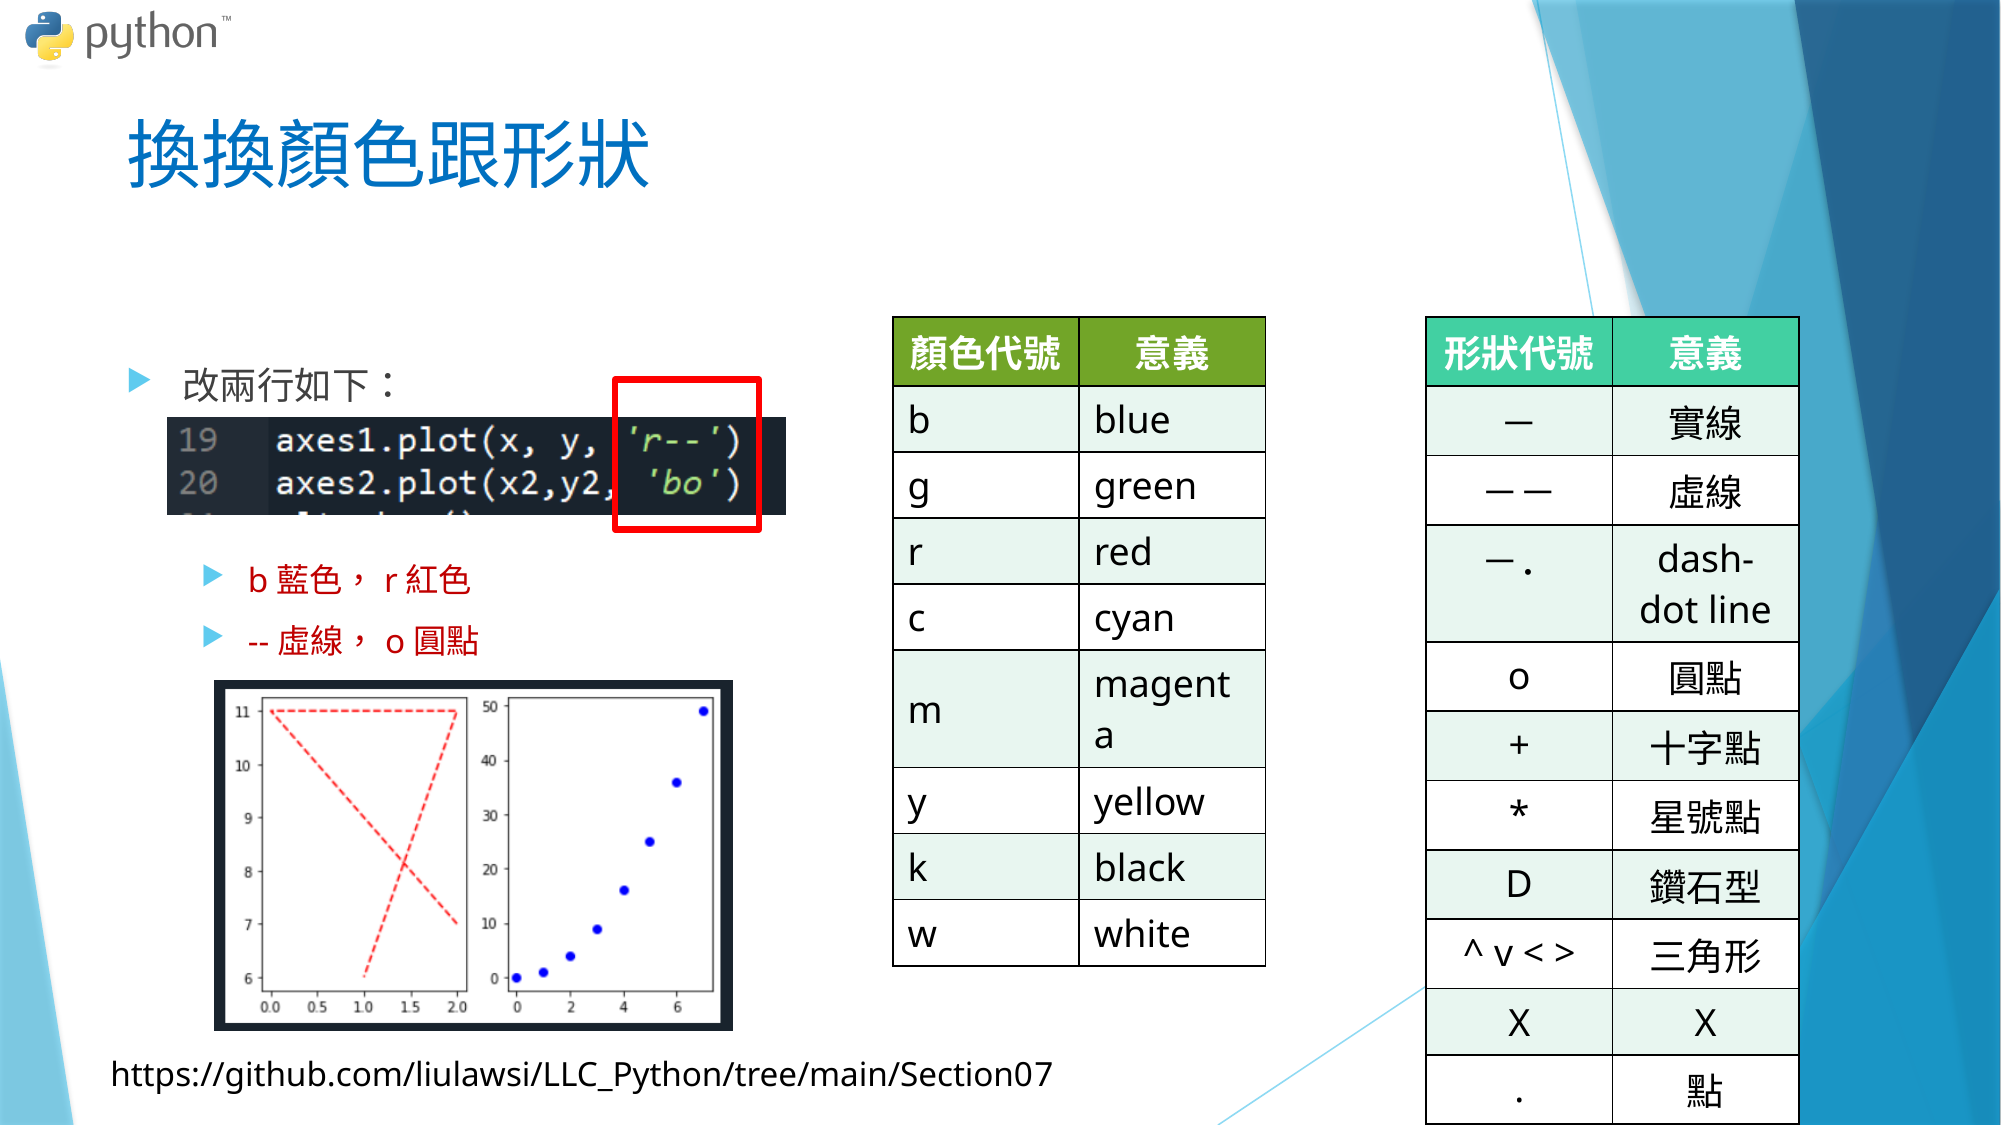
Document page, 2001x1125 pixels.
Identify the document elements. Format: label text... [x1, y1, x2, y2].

table_cell X [1613, 989, 1798, 1054]
text_box [614, 525, 761, 531]
table_cell 虛線 [1613, 456, 1798, 524]
table_cell X [1427, 989, 1612, 1054]
table_cell * [1427, 781, 1612, 849]
table_cell y [894, 768, 1078, 833]
table_cell red [1080, 519, 1265, 583]
table_cell yellow [1080, 768, 1265, 833]
table_cell cyan [1080, 585, 1265, 649]
table_cell 圓點 [1613, 643, 1798, 710]
table_cell dash-dot line [1613, 526, 1798, 641]
table_cell 點 [1613, 1056, 1798, 1123]
table_cell 鑽石型 [1613, 851, 1798, 918]
table_cell + [1427, 712, 1612, 780]
picture [167, 417, 786, 516]
table_cell white [1080, 900, 1265, 965]
table_cell 三角形 [1613, 920, 1798, 988]
table_header 意義 [1613, 318, 1798, 385]
table_cell magenta [1080, 651, 1265, 767]
picture [23, 9, 233, 71]
table_header 意義 [1080, 318, 1265, 385]
table_cell － [1427, 387, 1612, 455]
table_header 形狀代號 [1427, 318, 1612, 385]
table_cell r [894, 519, 1078, 583]
table_cell 星號點 [1613, 781, 1798, 849]
table_cell b [894, 387, 1078, 451]
table_cell blue [1080, 387, 1265, 451]
table_cell －－ [1427, 456, 1612, 524]
table_header 顏色代號 [894, 318, 1078, 385]
table_cell g [894, 453, 1078, 517]
list 改兩行如下： b藍色，r紅色 --虛線，o圓點 [111, 354, 1425, 992]
table_cell w [894, 900, 1078, 965]
table_cell c [894, 585, 1078, 649]
table_cell k [894, 834, 1078, 899]
table_cell 實線 [1613, 387, 1798, 455]
picture [214, 679, 733, 1031]
table_cell －． [1427, 526, 1612, 641]
table_cell D [1427, 851, 1612, 918]
table_cell . [1427, 1056, 1612, 1123]
table_cell 十字點 [1613, 712, 1798, 780]
table_cell m [894, 651, 1078, 767]
table_cell black [1080, 834, 1265, 899]
title 換換顏色跟形狀 [111, 99, 1522, 317]
table_cell ^ v < > [1427, 920, 1612, 988]
table_cell green [1080, 453, 1265, 517]
table_cell o [1427, 643, 1612, 710]
text_box [614, 378, 761, 416]
